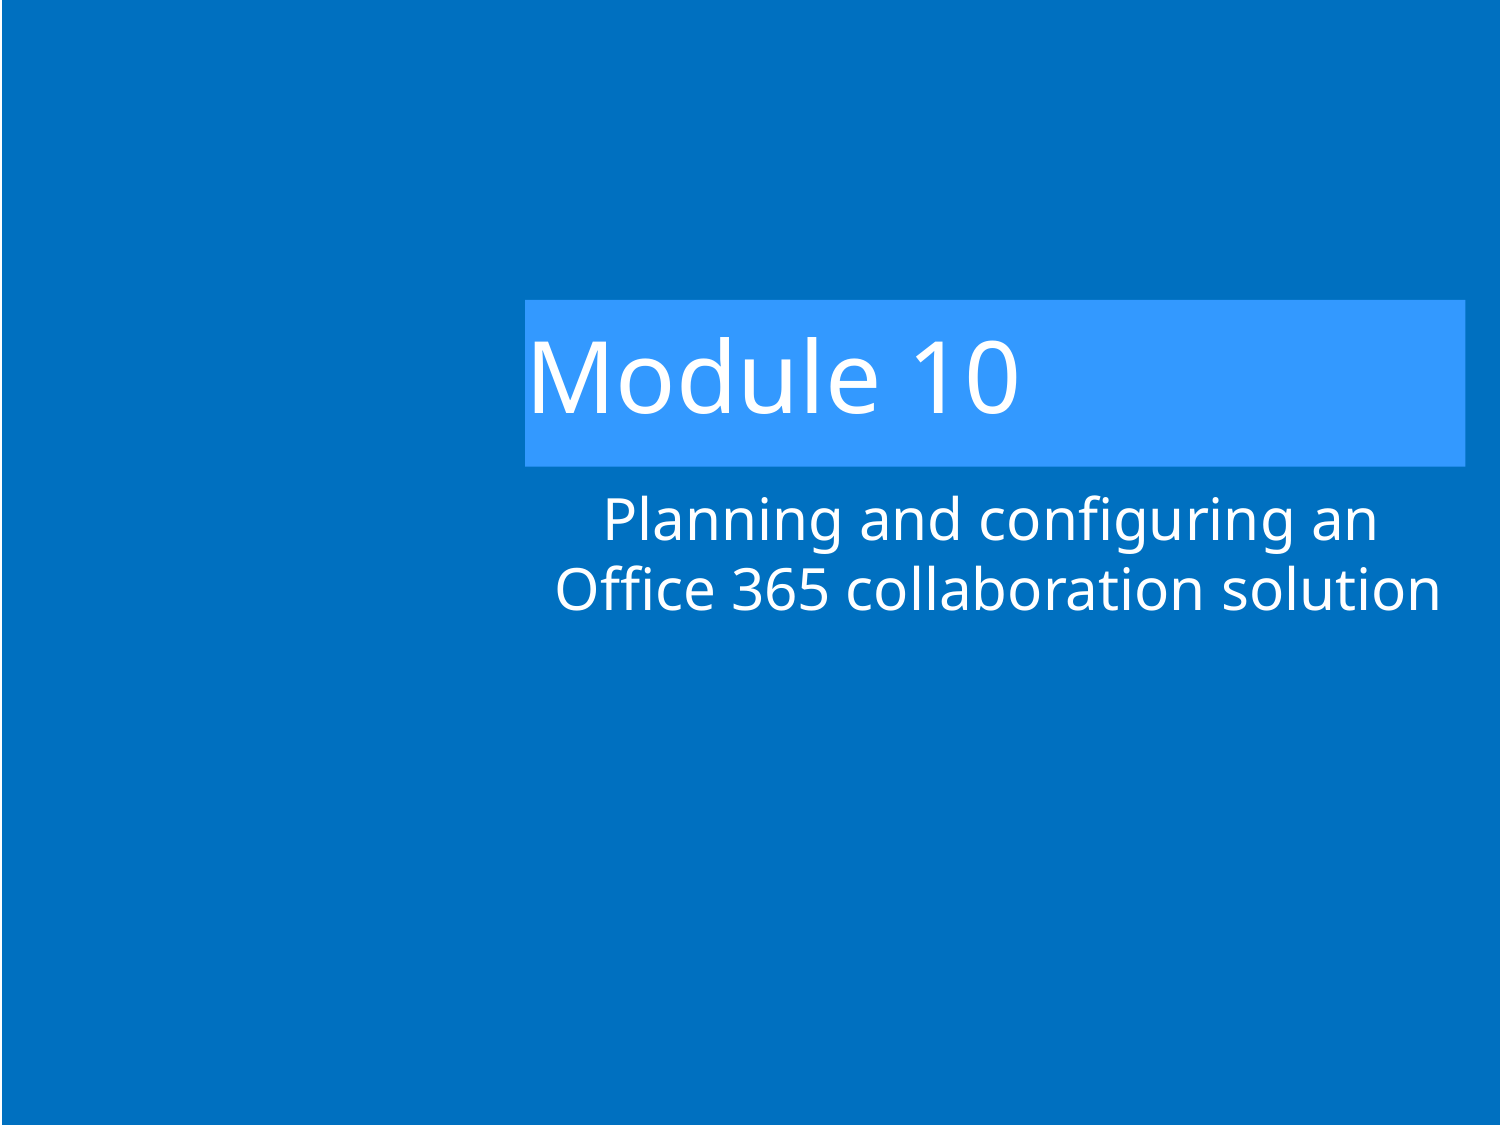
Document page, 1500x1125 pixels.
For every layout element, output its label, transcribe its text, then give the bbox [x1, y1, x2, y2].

title Module 10 [524, 299, 1466, 467]
subtitle Planning and configuring an Office 365 collaboration solution [524, 474, 1473, 657]
